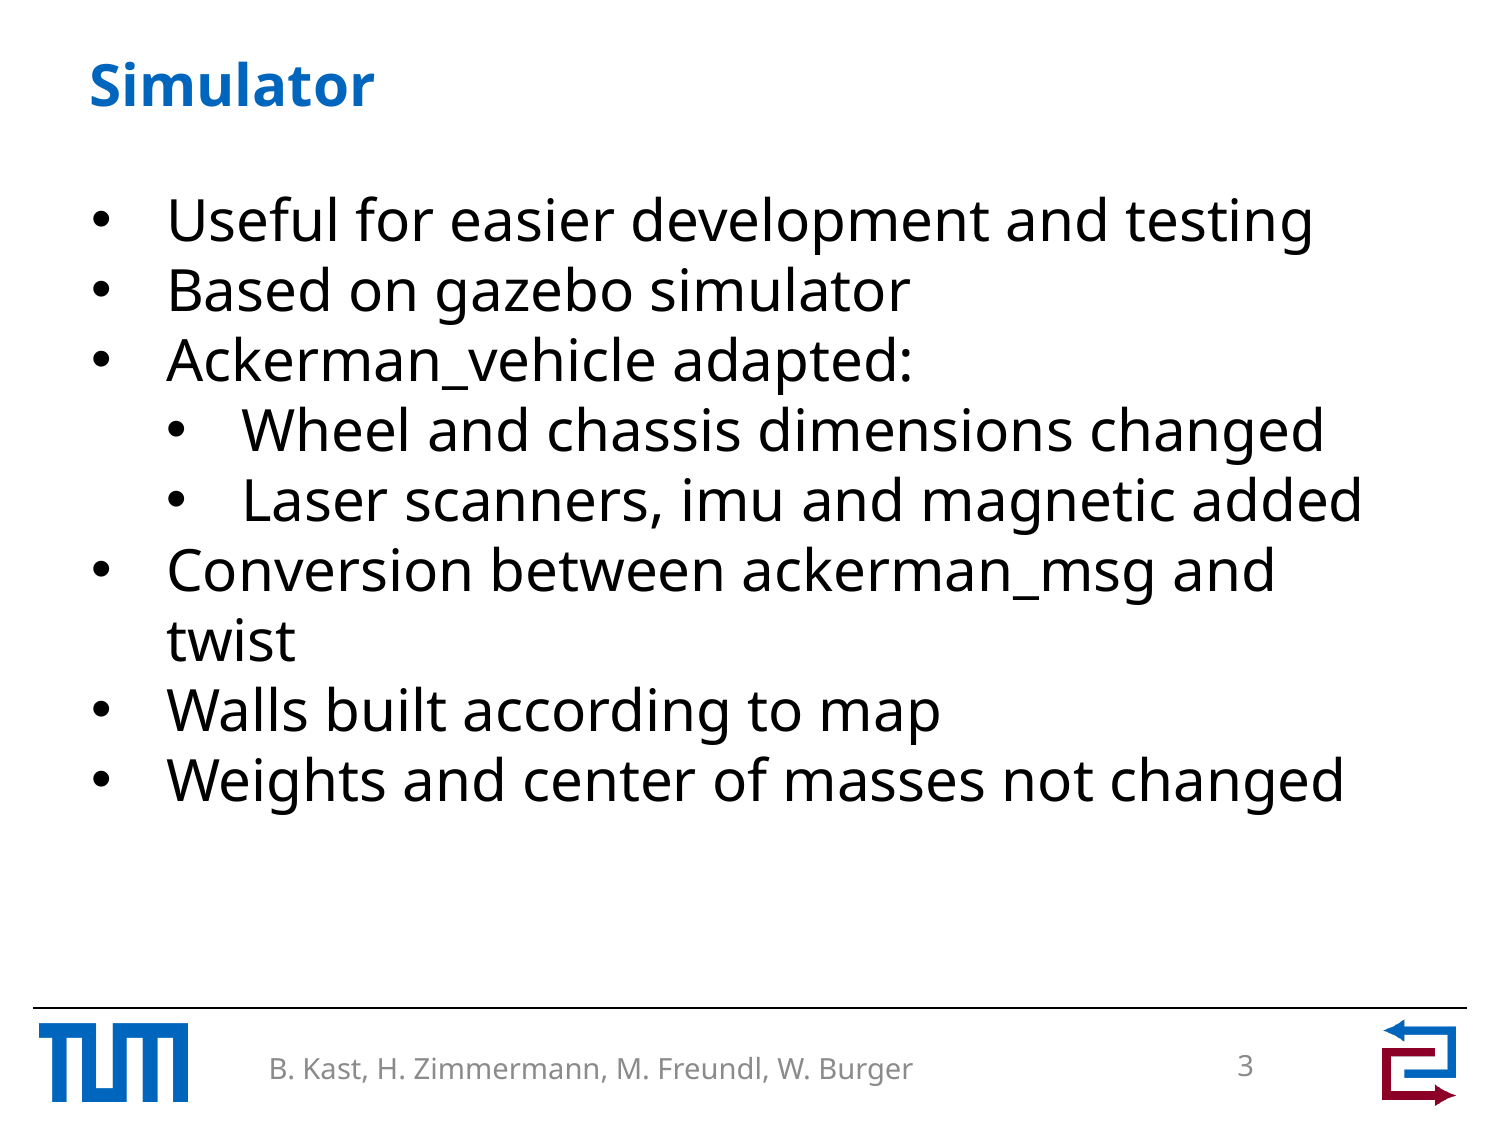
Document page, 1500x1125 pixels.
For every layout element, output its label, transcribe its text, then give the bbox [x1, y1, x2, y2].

text_box Useful for easier development and testing Based on gazebo simulator Ackerman_vehicle adapted: Wheel and chassis dimensions changed Laser scanners, imu and magnetic added Conversion between ackerman_msg and twist Walls built according to map Weights and center of masses not changed [76, 175, 1424, 996]
picture [39, 1023, 188, 1102]
text_box 3 [1222, 1036, 1360, 1097]
picture [1382, 1019, 1456, 1106]
text_box Simulator [74, 23, 1149, 143]
text_box B. Kast, H. Zimmermann, M. Freundl, W. Burger [253, 1037, 1223, 1099]
